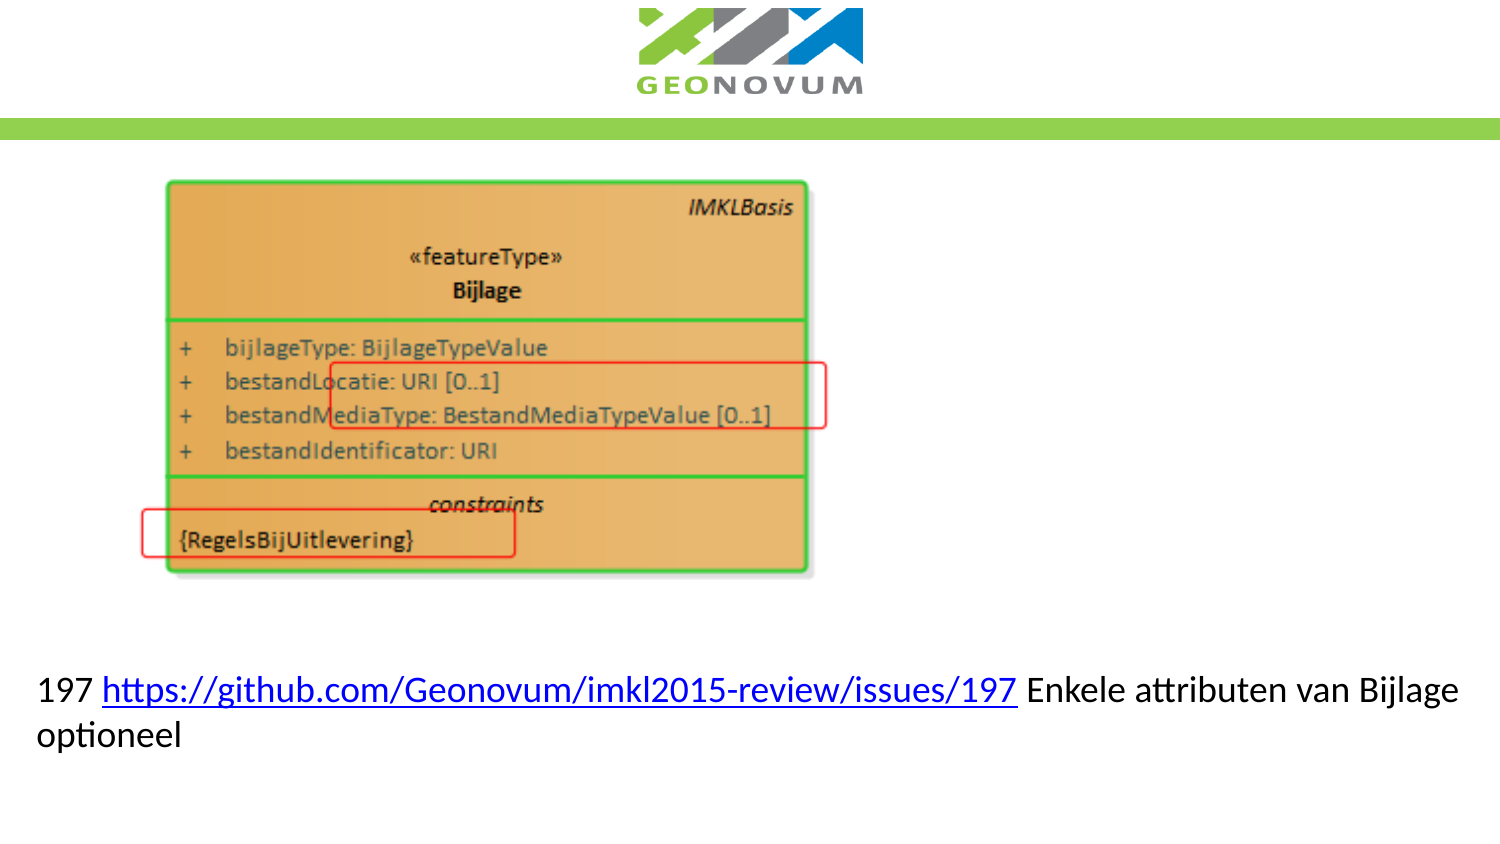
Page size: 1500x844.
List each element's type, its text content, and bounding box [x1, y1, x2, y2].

text_box 197 https://github.com/Geonovum/imkl2015-review/issues/197 Enkele attributen van Bijlage optioneel [21, 658, 1479, 763]
picture [637, 8, 863, 94]
picture [127, 167, 855, 598]
